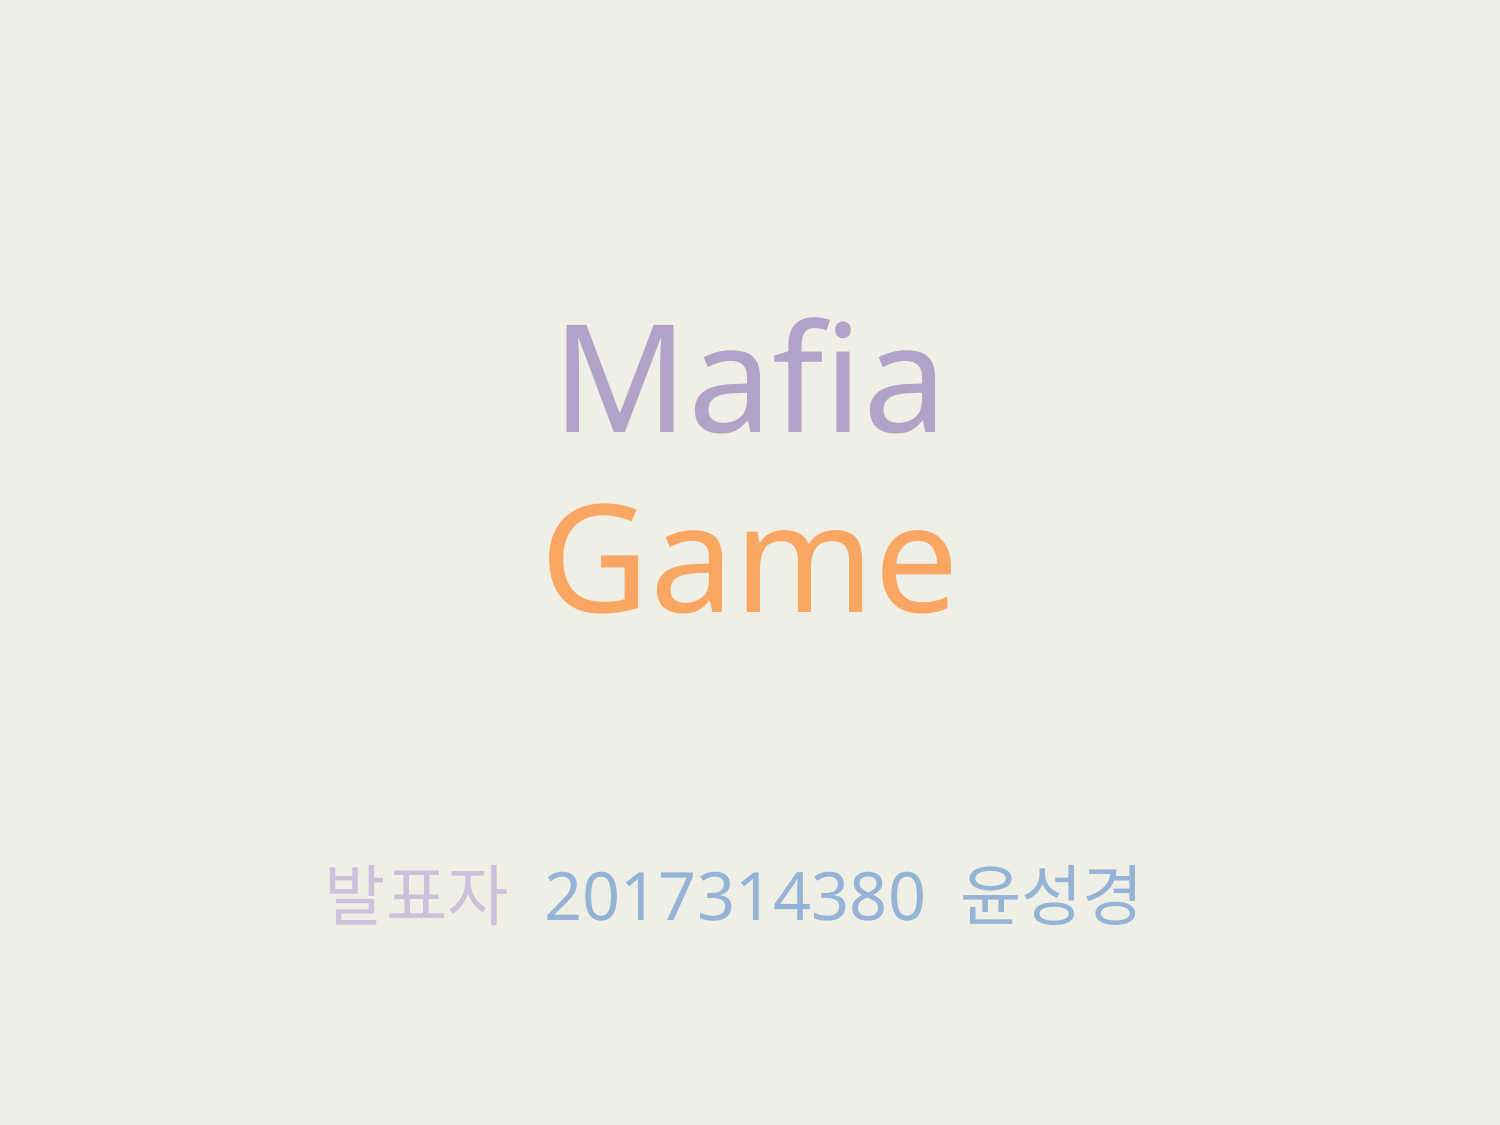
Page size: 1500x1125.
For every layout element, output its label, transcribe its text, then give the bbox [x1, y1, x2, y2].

title Mafia Game [17, 160, 1483, 764]
subtitle 발표자 2017314380 윤성경 [53, 846, 1436, 965]
